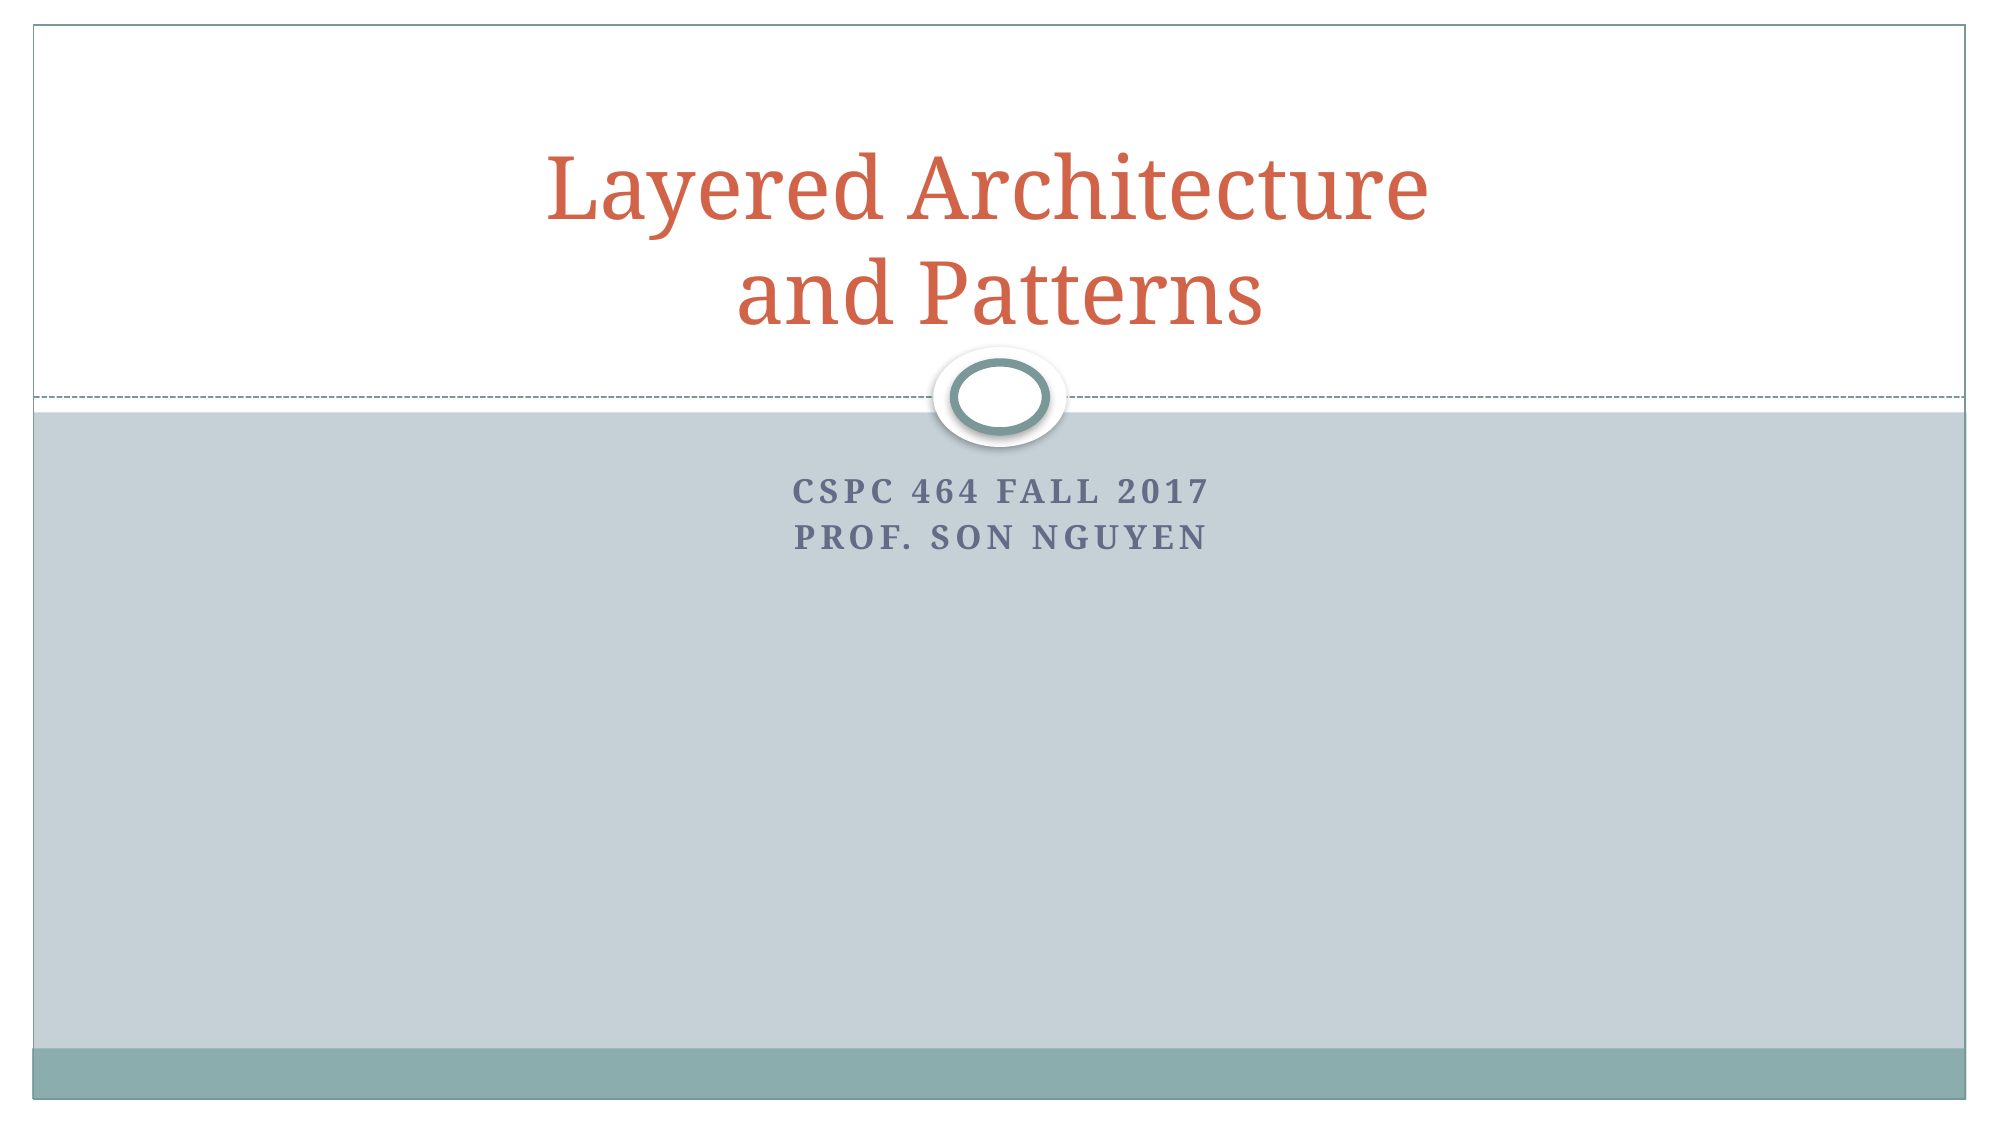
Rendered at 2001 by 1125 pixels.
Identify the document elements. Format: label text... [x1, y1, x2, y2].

subtitle CSPC 464 Fall 2017 Prof. Son Nguyen [300, 462, 1700, 750]
title Layered Architecture and Patterns [150, 62, 1850, 350]
